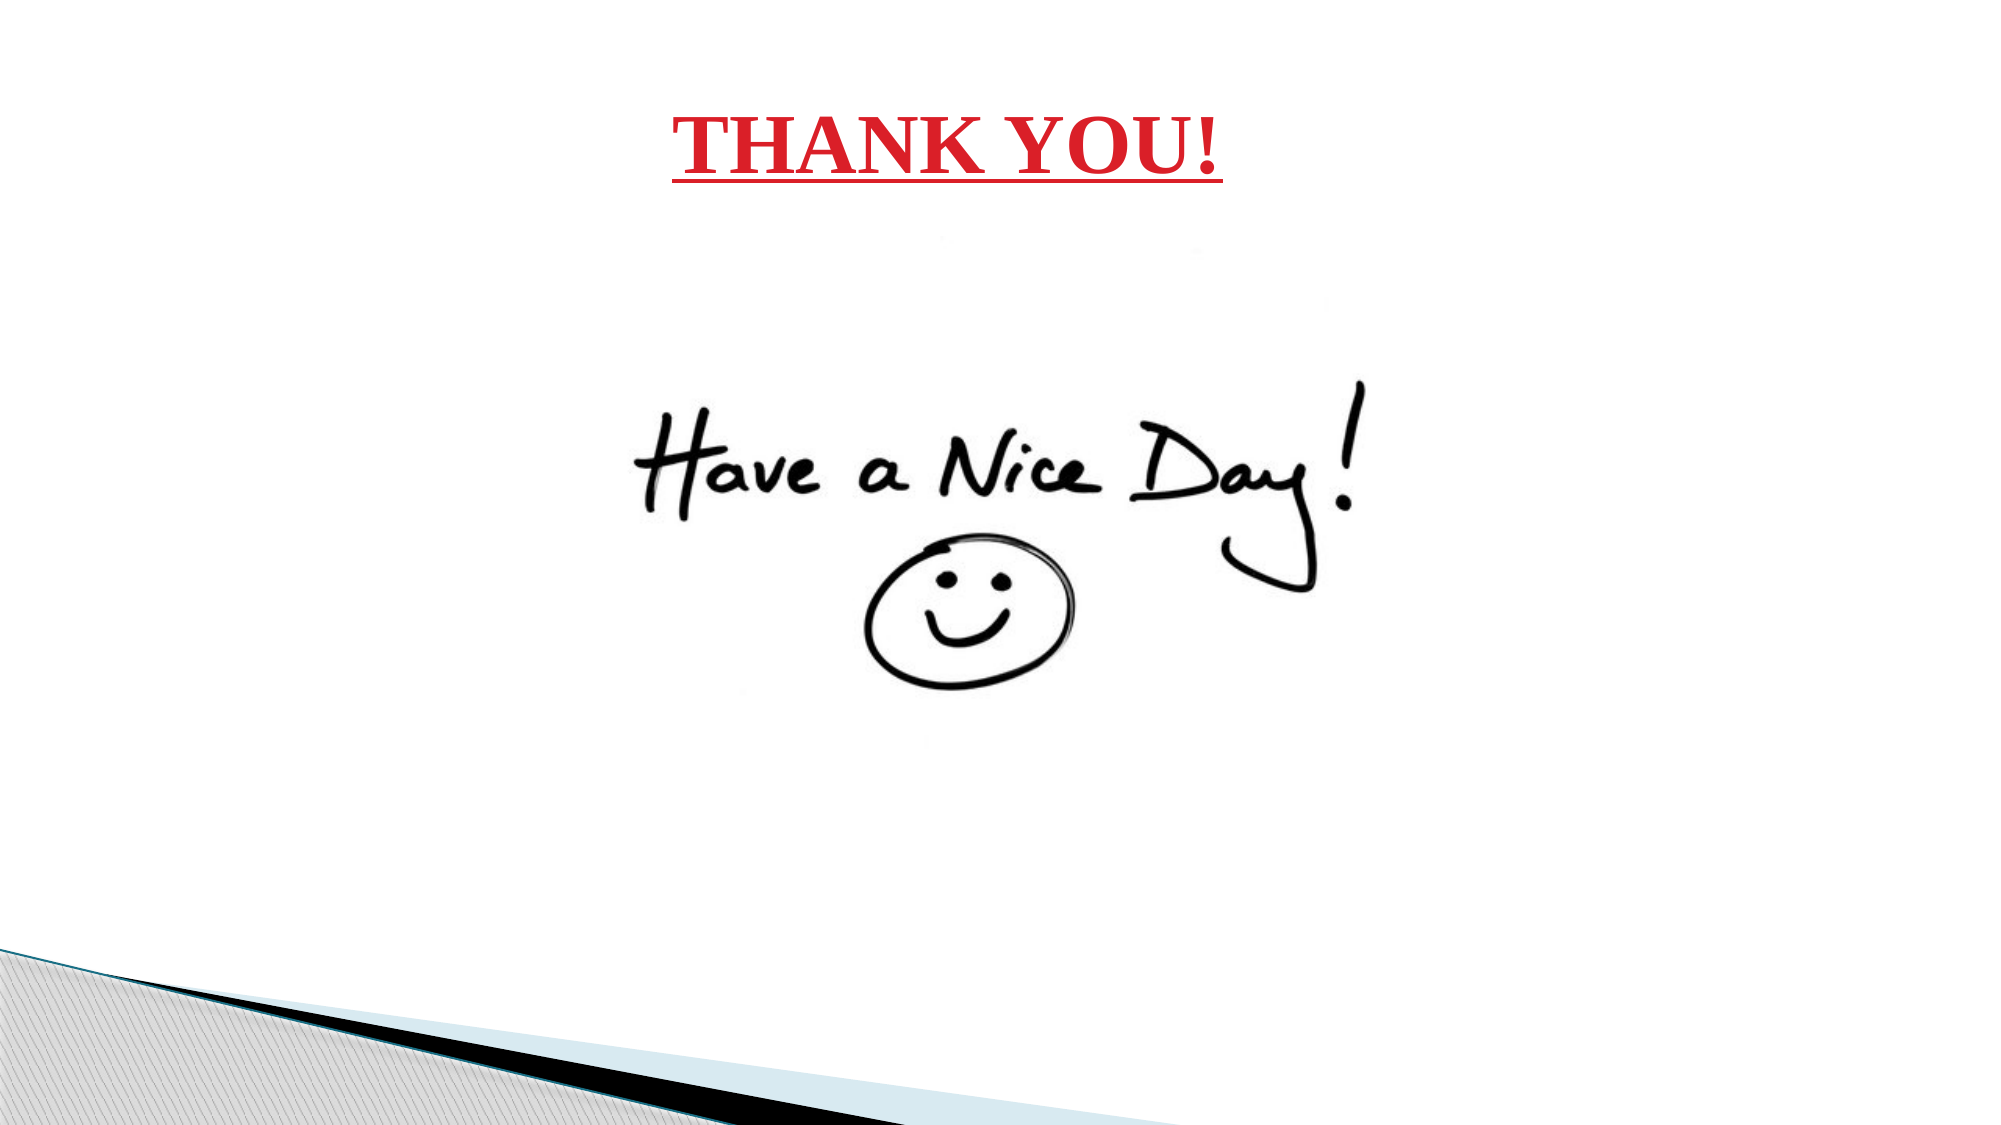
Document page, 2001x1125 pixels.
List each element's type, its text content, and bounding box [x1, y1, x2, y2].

picture [577, 236, 1423, 800]
title THANK YOU! [657, 66, 1272, 213]
